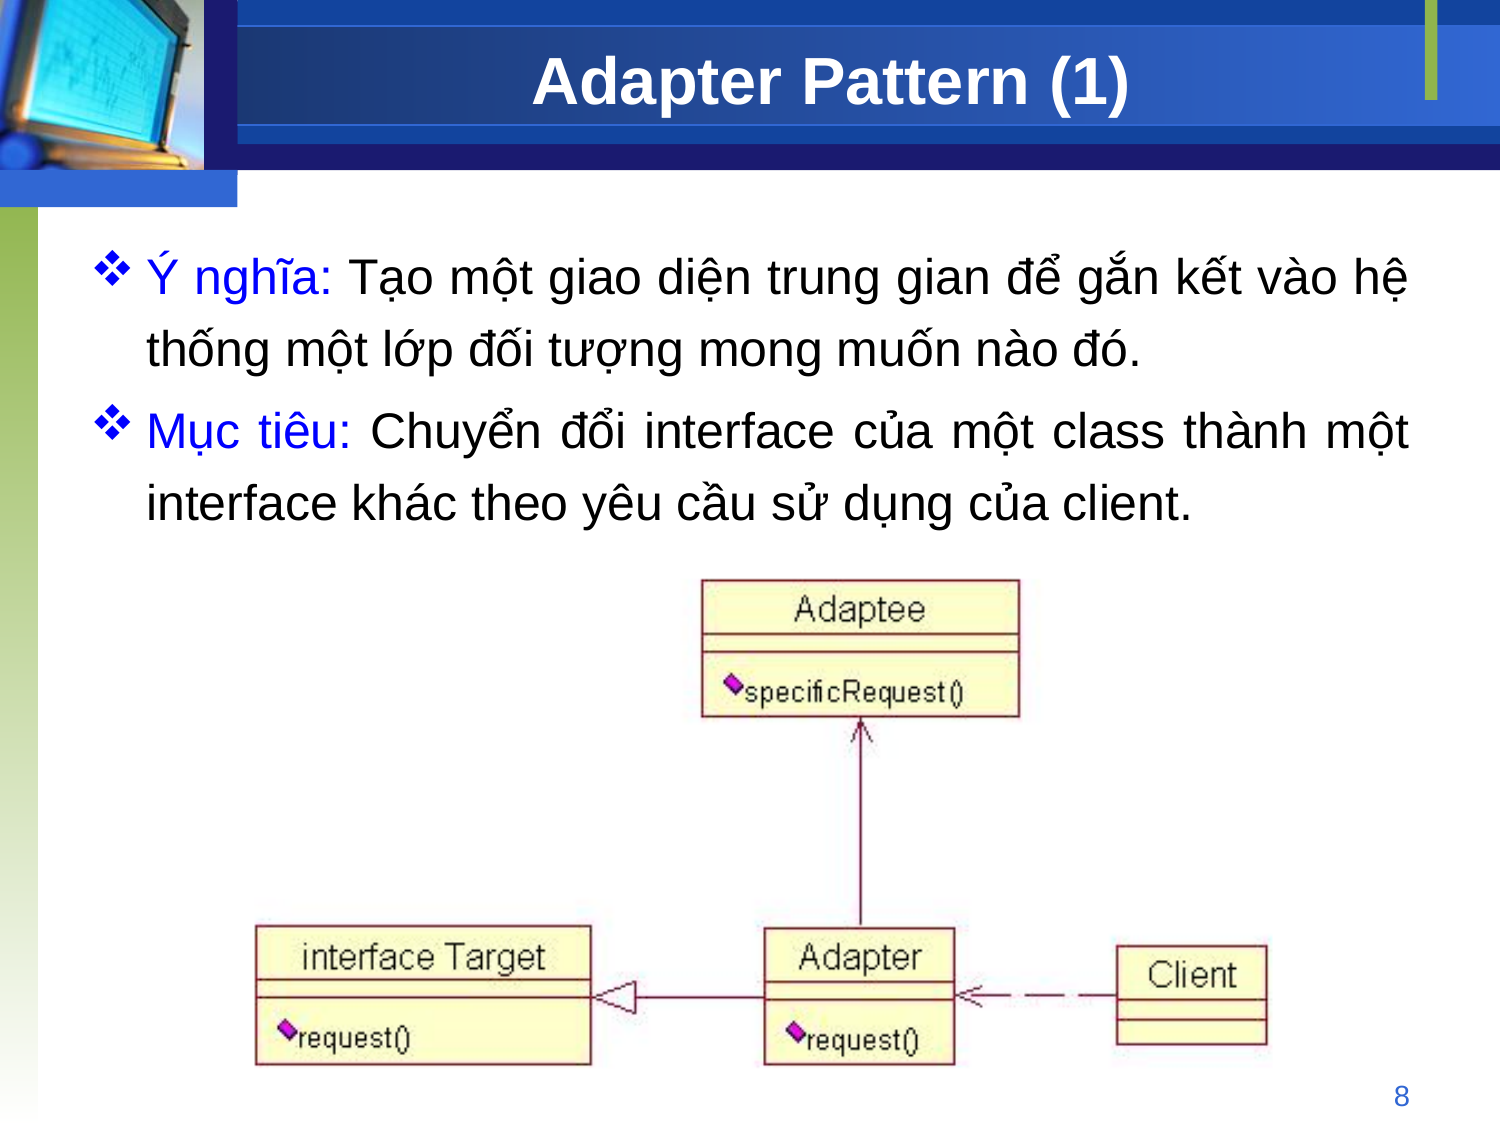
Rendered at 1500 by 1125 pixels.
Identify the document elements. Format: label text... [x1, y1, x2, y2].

picture [249, 571, 1276, 1076]
title Adapter Pattern (1) [237, 33, 1425, 122]
picture [0, 0, 204, 169]
list Ý nghĩa: Tạo một giao diện trung gian để gắn kết vào hệ thống một lớp đối tượng mong muốn nào đó. Mục tiêu: Chuyển đổi interface của một class thành một interface khác theo yêu cầu sử dụng của client. [75, 224, 1425, 1050]
slide_number 8 [1074, 1069, 1426, 1111]
